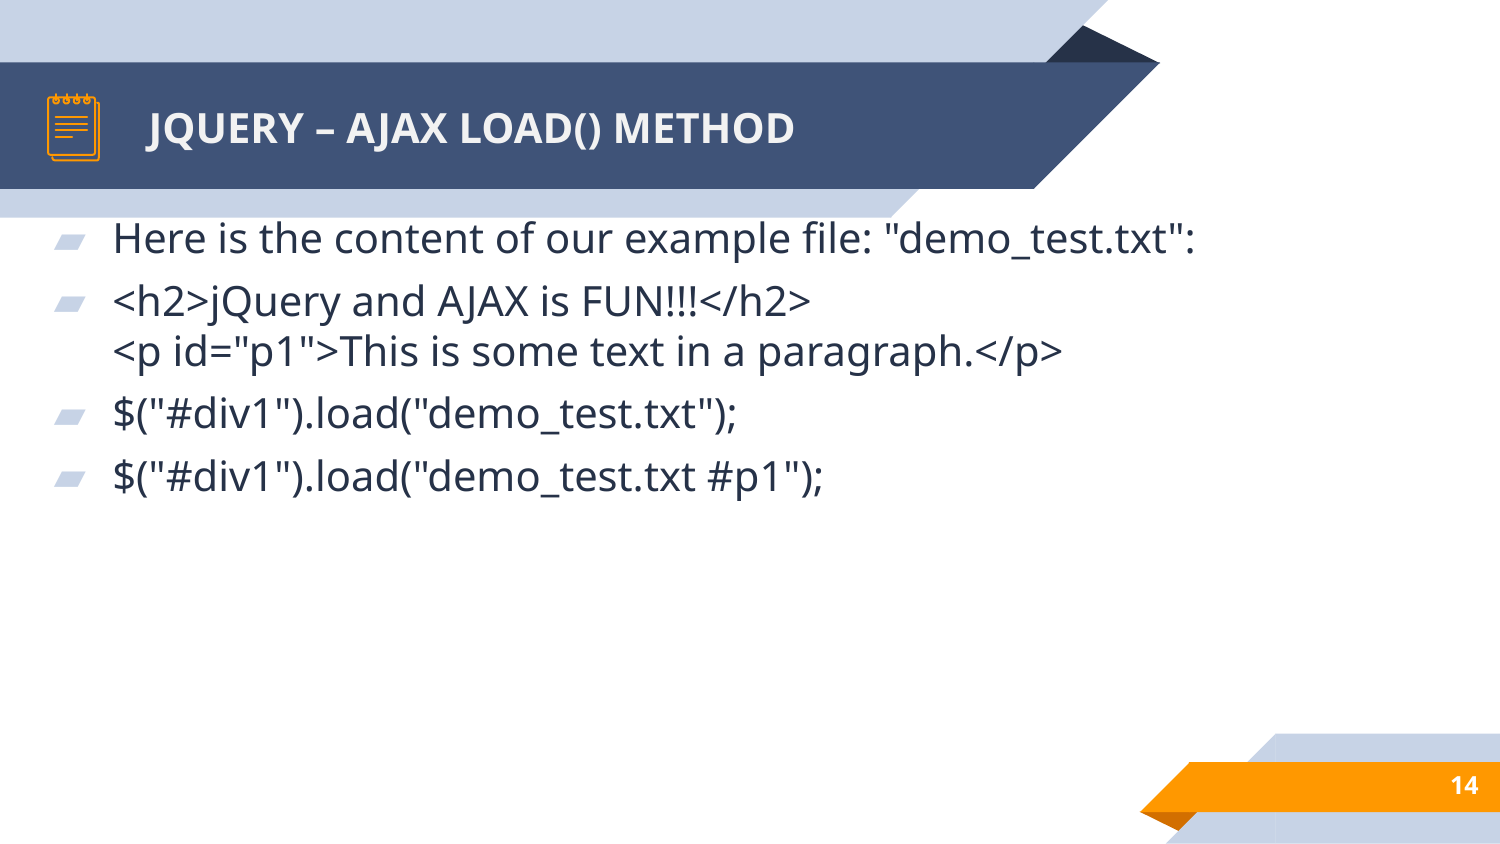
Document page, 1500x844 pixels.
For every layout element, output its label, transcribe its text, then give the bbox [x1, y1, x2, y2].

slide_number 14 [1249, 760, 1494, 813]
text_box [47, 93, 100, 161]
title JQUERY – AJAX LOAD() METHOD [133, 64, 997, 190]
list Here is the content of our example file: "demo_test.txt": <h2>jQuery and AJAX is FUN!!!</h2> <p id="p1">This is some text in a paragraph.</p> $("#div1").load("demo_test.txt"); $("#div1").load("demo_test.txt #p1"); [22, 196, 1468, 658]
